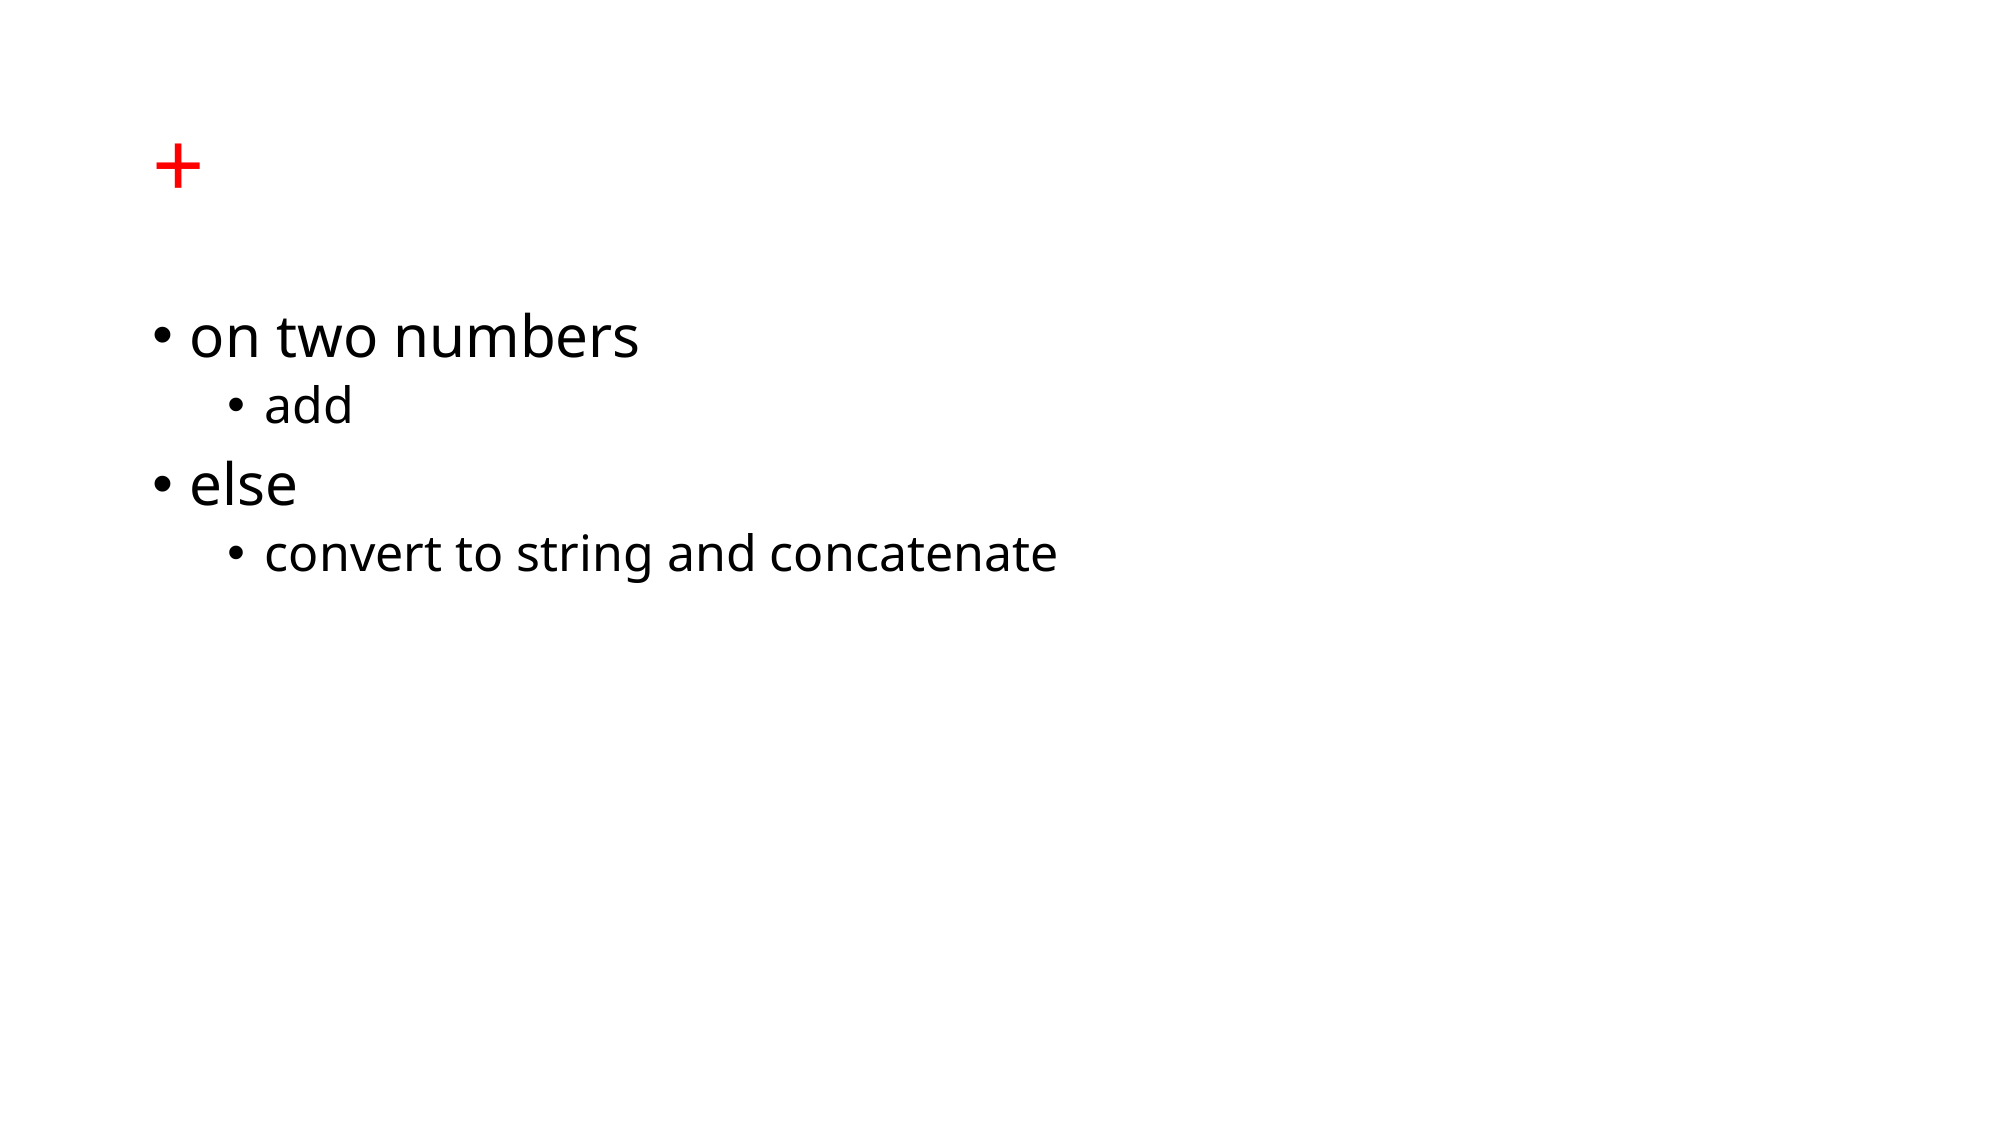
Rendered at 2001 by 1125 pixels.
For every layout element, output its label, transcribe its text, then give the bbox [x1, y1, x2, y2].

title + [137, 59, 1863, 278]
list on two numbers add else convert to string and concatenate [137, 299, 1863, 1014]
